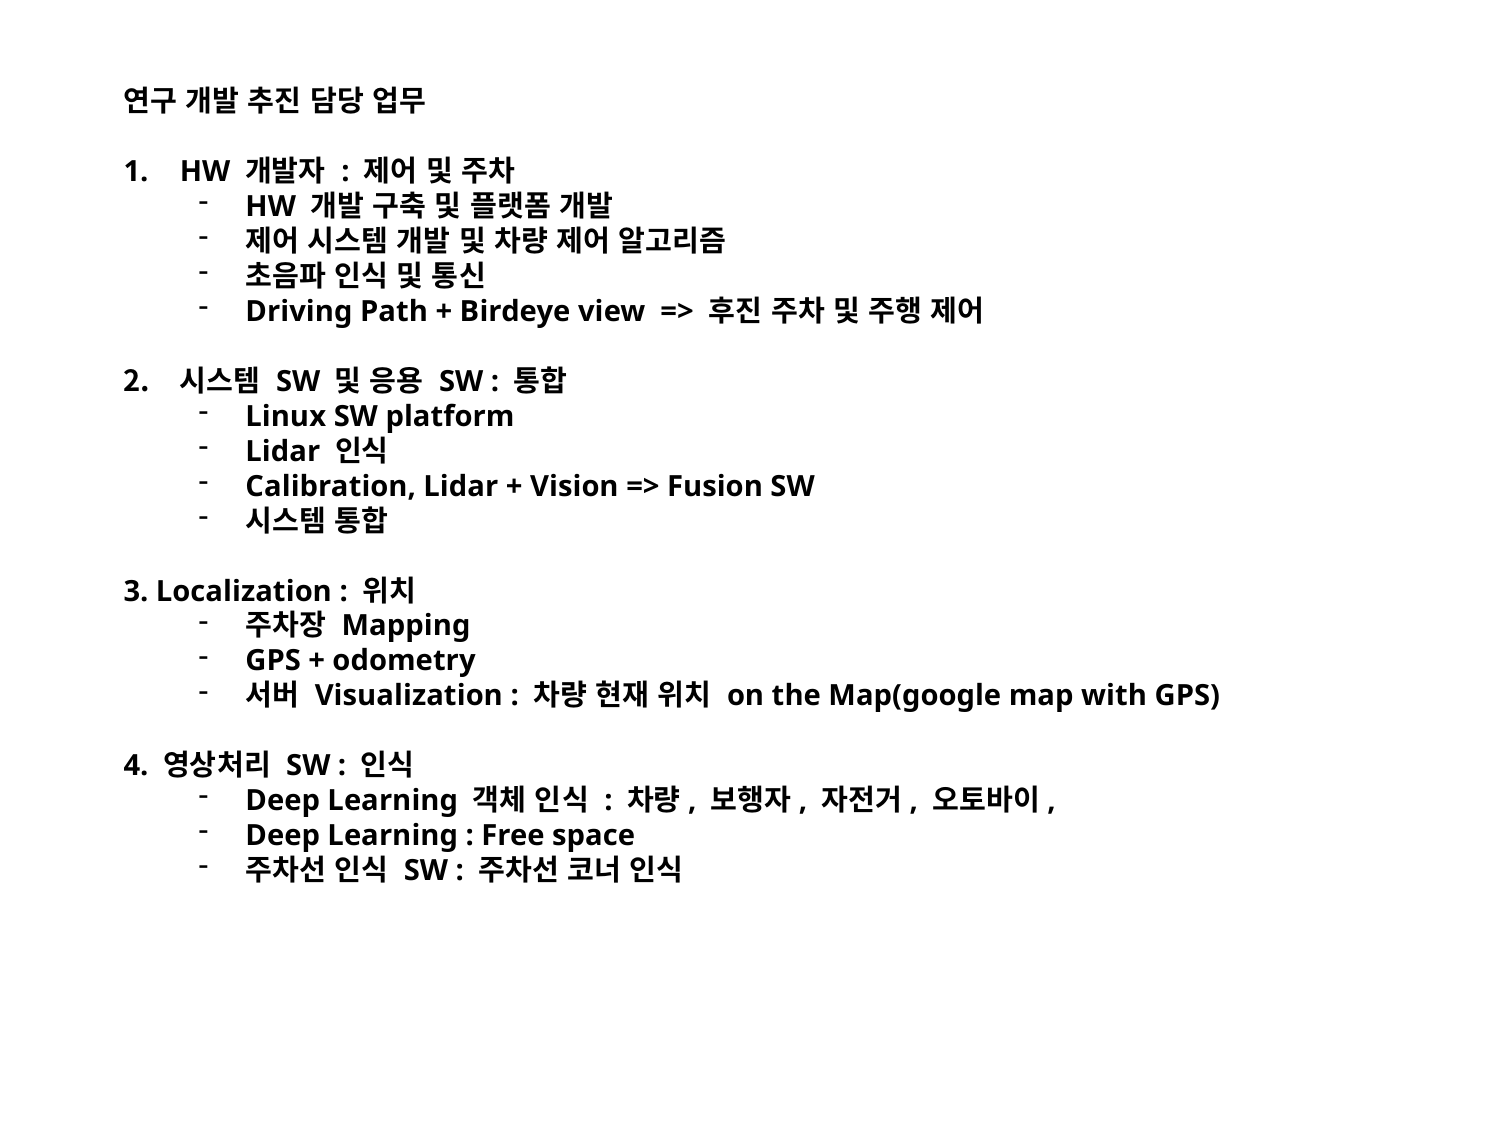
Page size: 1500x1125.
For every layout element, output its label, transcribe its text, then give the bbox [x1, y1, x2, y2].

text_box 연구 개발 추진 담당 업무 HW 개발자 : 제어 및 주차 HW 개발 구축 및 플랫폼 개발 제어 시스템 개발 및 차량 제어 알고리즘 초음파 인식 및 통신 Driving Path + Birdeye view => 후진 주차 및 주행 제어 시스템 SW 및 응용 SW : 통합 Linux SW platform Lidar 인식 Calibration, Lidar + Vision => Fusion SW 시스템 통합 3. Localization : 위치 주차장 Mapping GPS + odometry 서버 Visualization : 차량 현재 위치 on the Map(google map with GPS) 4. 영상처리 SW : 인식 Deep Learning 객체 인식 : 차량, 보행자, 자전거, 오토바이, Deep Learning : Free space 주차선 인식 SW : 주차선 코너 인식 [108, 74, 1350, 964]
